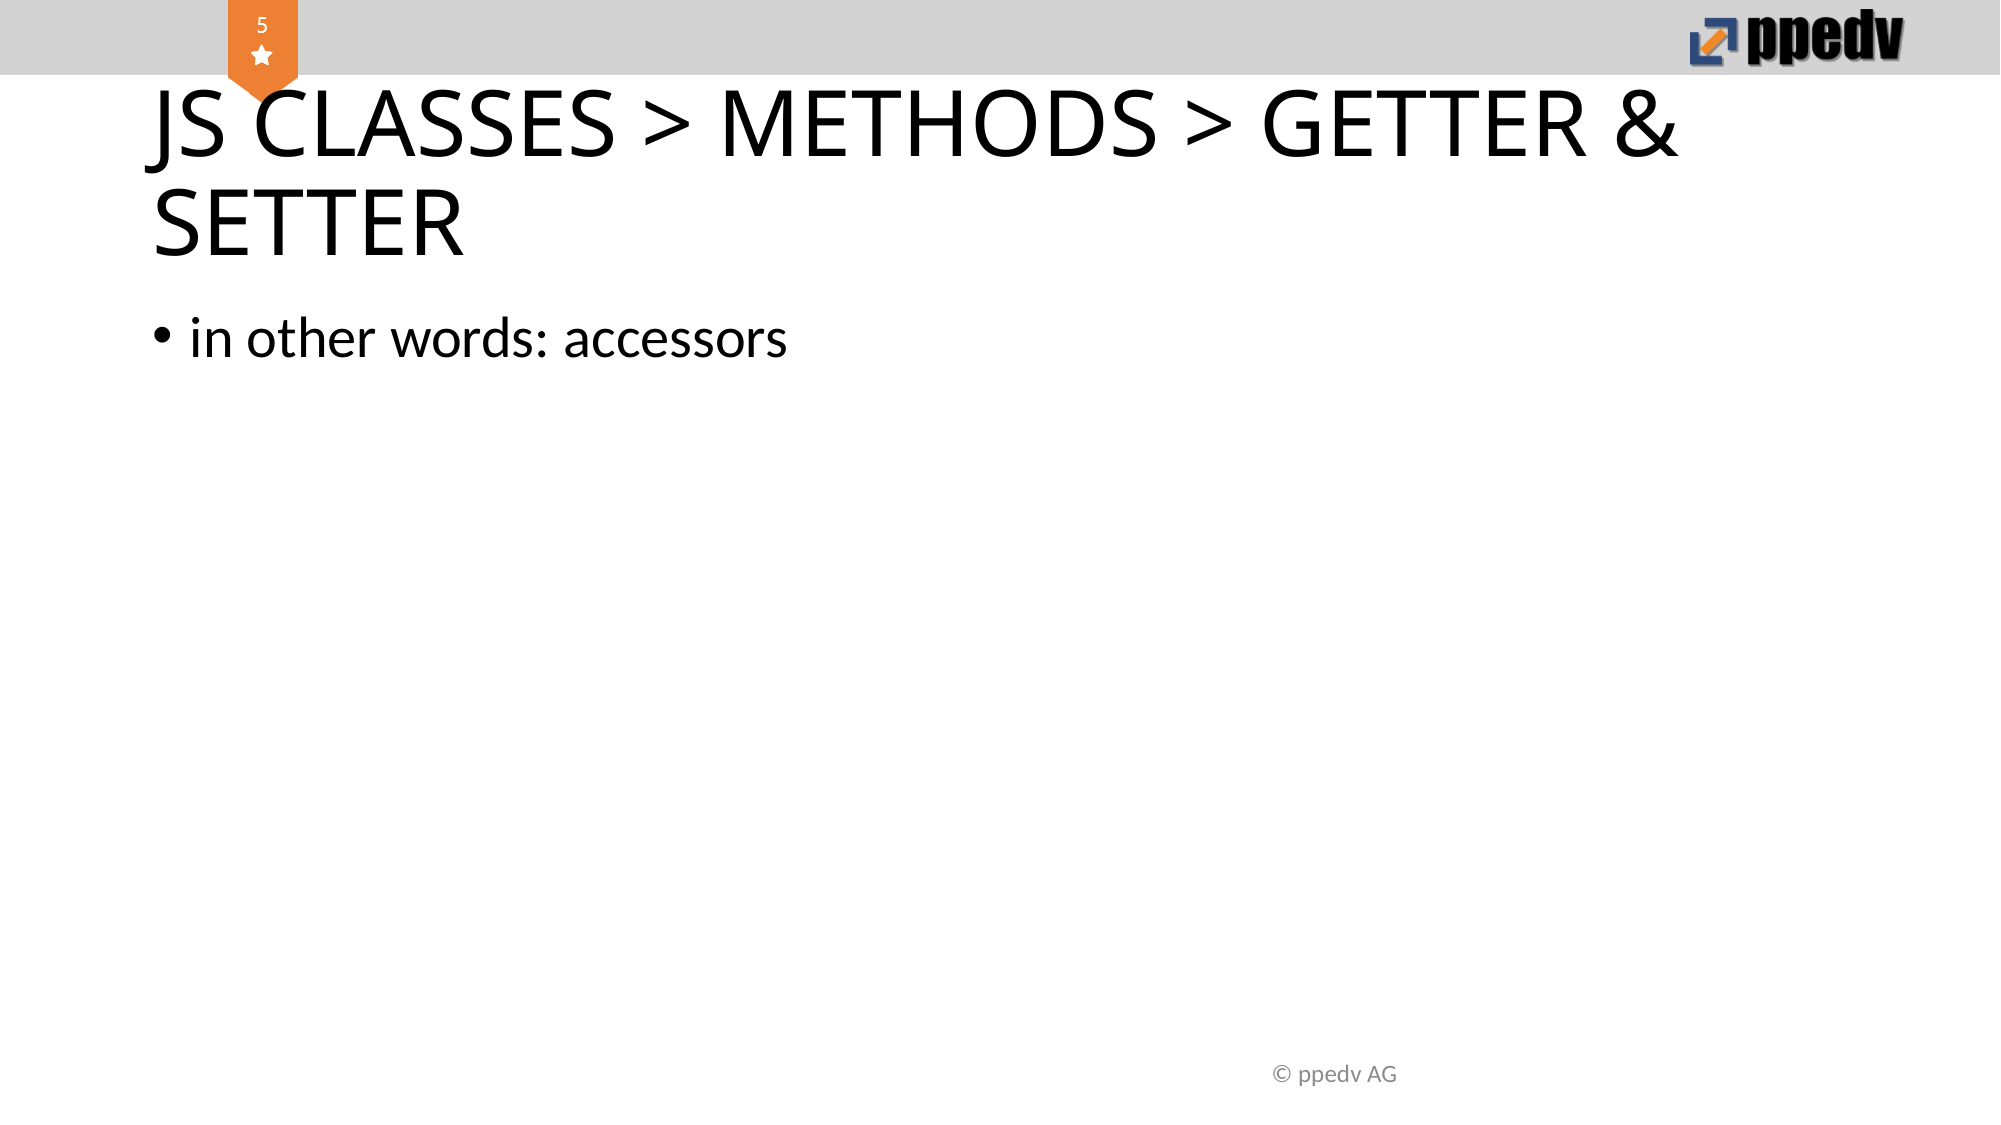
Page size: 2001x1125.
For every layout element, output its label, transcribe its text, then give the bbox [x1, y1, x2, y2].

list in other words: accessors [137, 299, 1863, 639]
footer © ppedv AG [137, 1042, 1413, 1103]
picture [0, 0, 2000, 104]
title JS CLASSES > METHODS > GETTER & SETTER [137, 75, 1863, 278]
